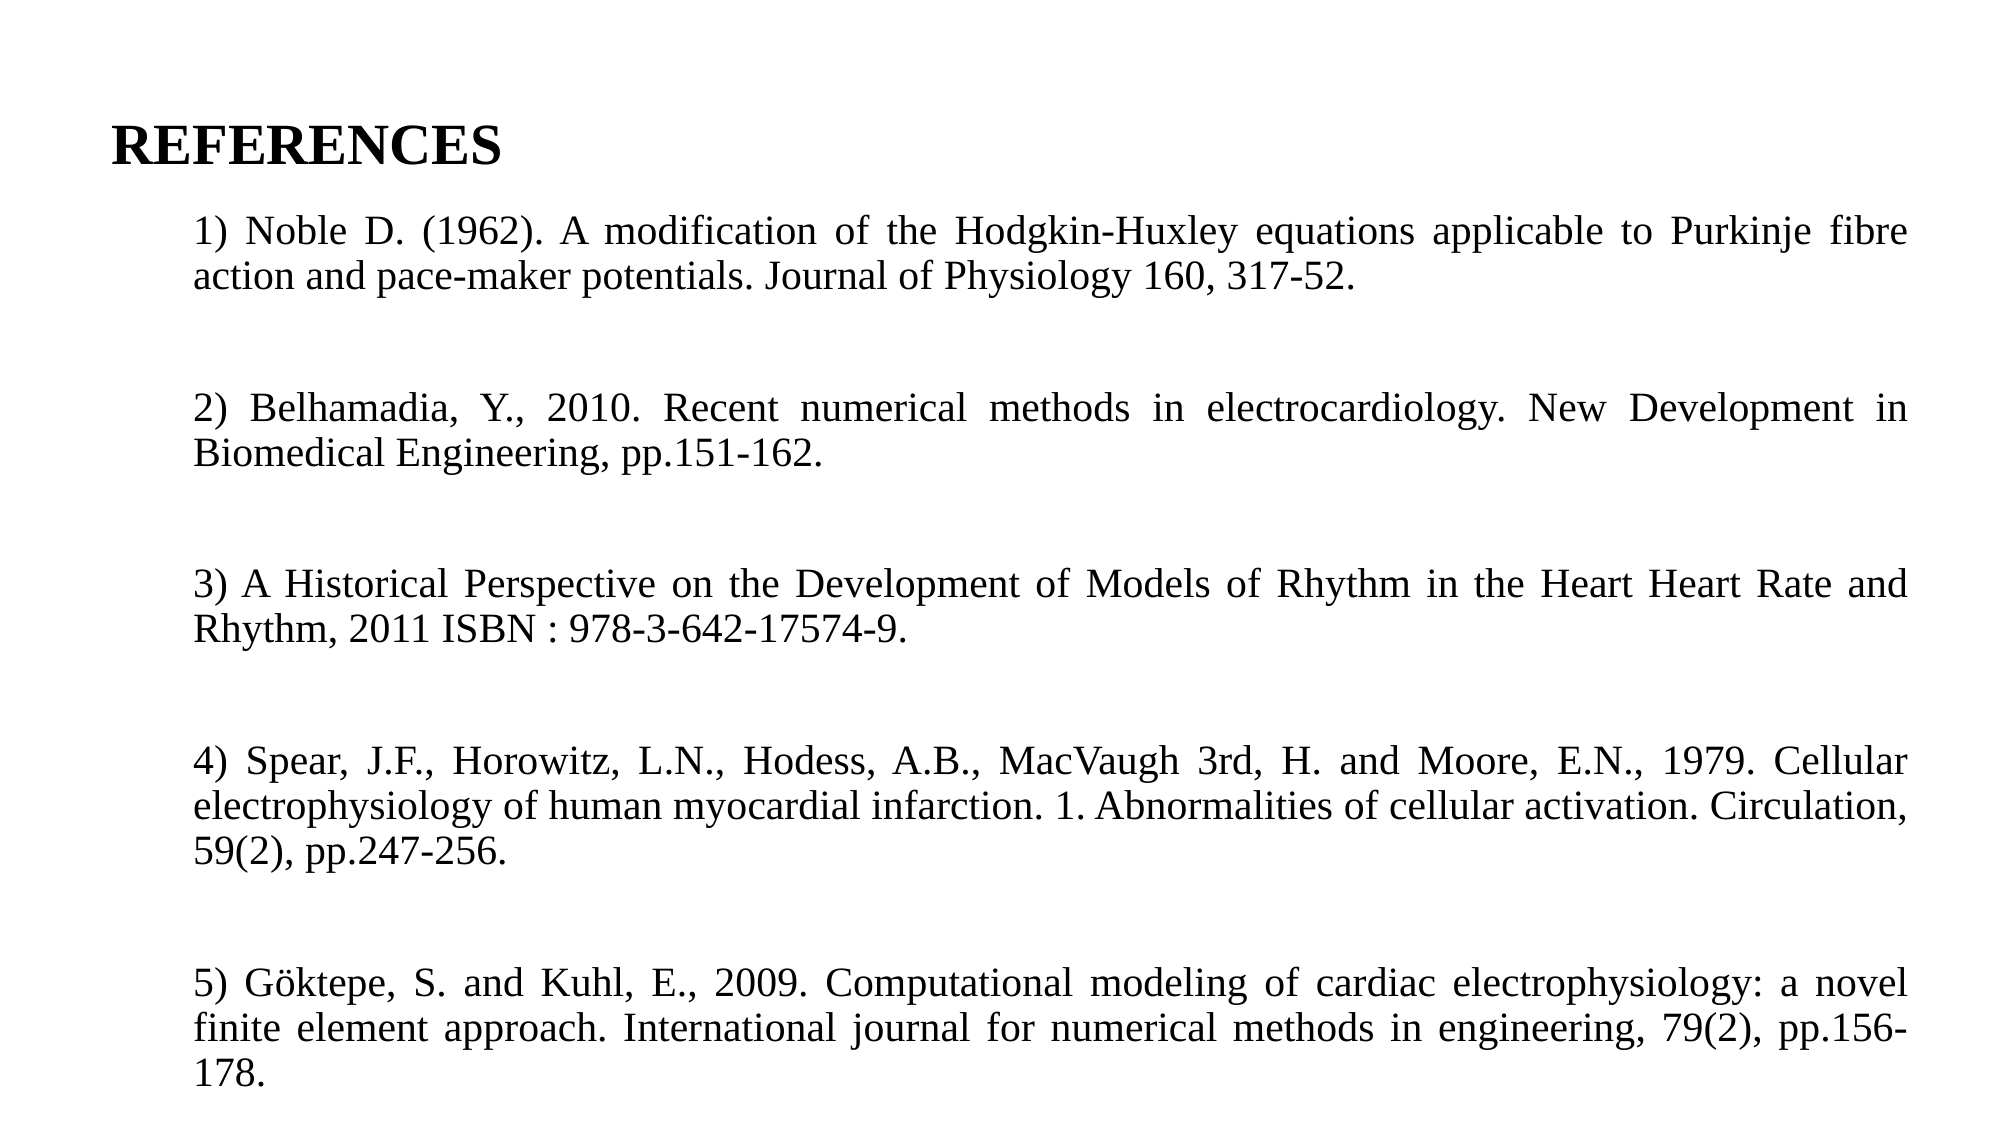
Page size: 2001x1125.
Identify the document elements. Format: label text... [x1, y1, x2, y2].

title REFERENCES [96, 36, 1822, 255]
list 1) Noble D. (1962). A modification of the Hodgkin-Huxley equations applicable to Purkinje fibre action and pace-maker potentials. Journal of Physiology 160, 317-52. 2) Belhamadia, Y., 2010. Recent numerical methods in electrocardiology. New Development in Biomedical Engineering, pp.151-162. 3) A Historical Perspective on the Development of Models of Rhythm in the Heart Heart Rate and Rhythm, 2011 ISBN : 978-3-642-17574-9. 4) Spear, J.F., Horowitz, L.N., Hodess, A.B., MacVaugh 3rd, H. and Moore, E.N., 1979. Cellular electrophysiology of human myocardial infarction. 1. Abnormalities of cellular activation. Circulation, 59(2), pp.247-256. 5) Göktepe, S. and Kuhl, E., 2009. Computational modeling of cardiac electrophysiology: a novel finite element approach. International journal for numerical methods in engineering, 79(2), pp.156-178. [178, 200, 1925, 1055]
